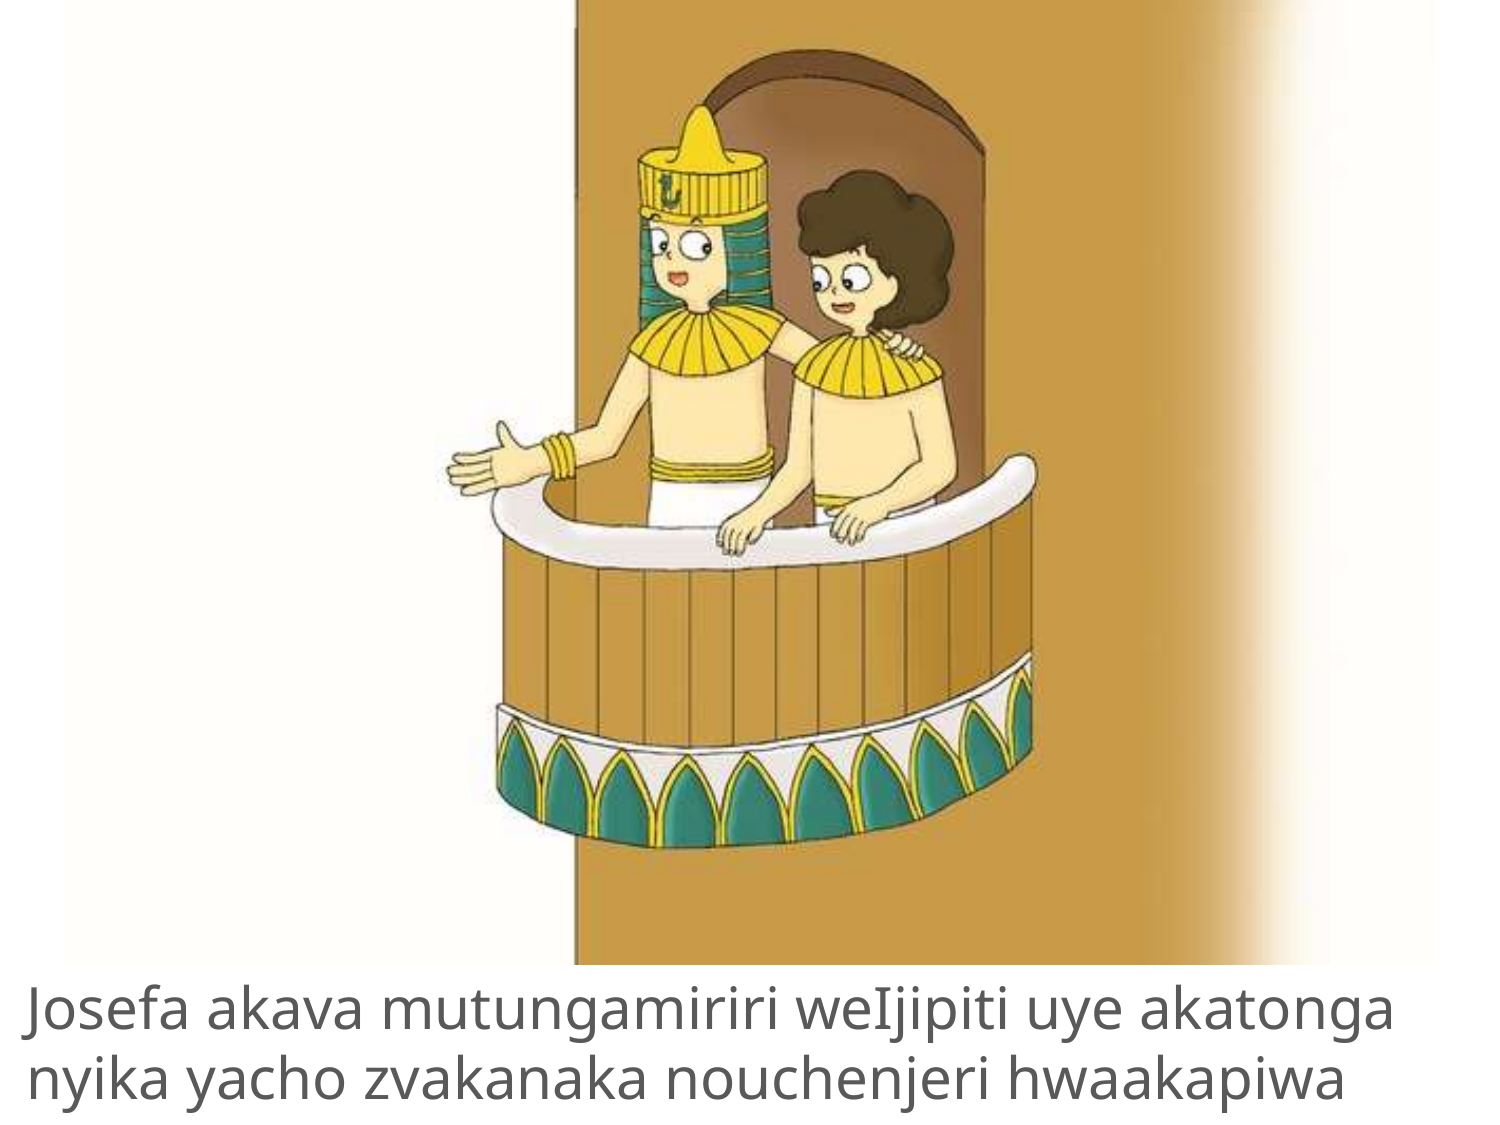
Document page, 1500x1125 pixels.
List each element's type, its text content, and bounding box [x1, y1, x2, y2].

text_box Josefa akava mutungamiriri weIjipiti uye akatonga nyika yacho zvakanaka nouchenjeri hwaakapiwa naMwari. [11, 964, 1498, 1125]
picture [64, 0, 1436, 965]
